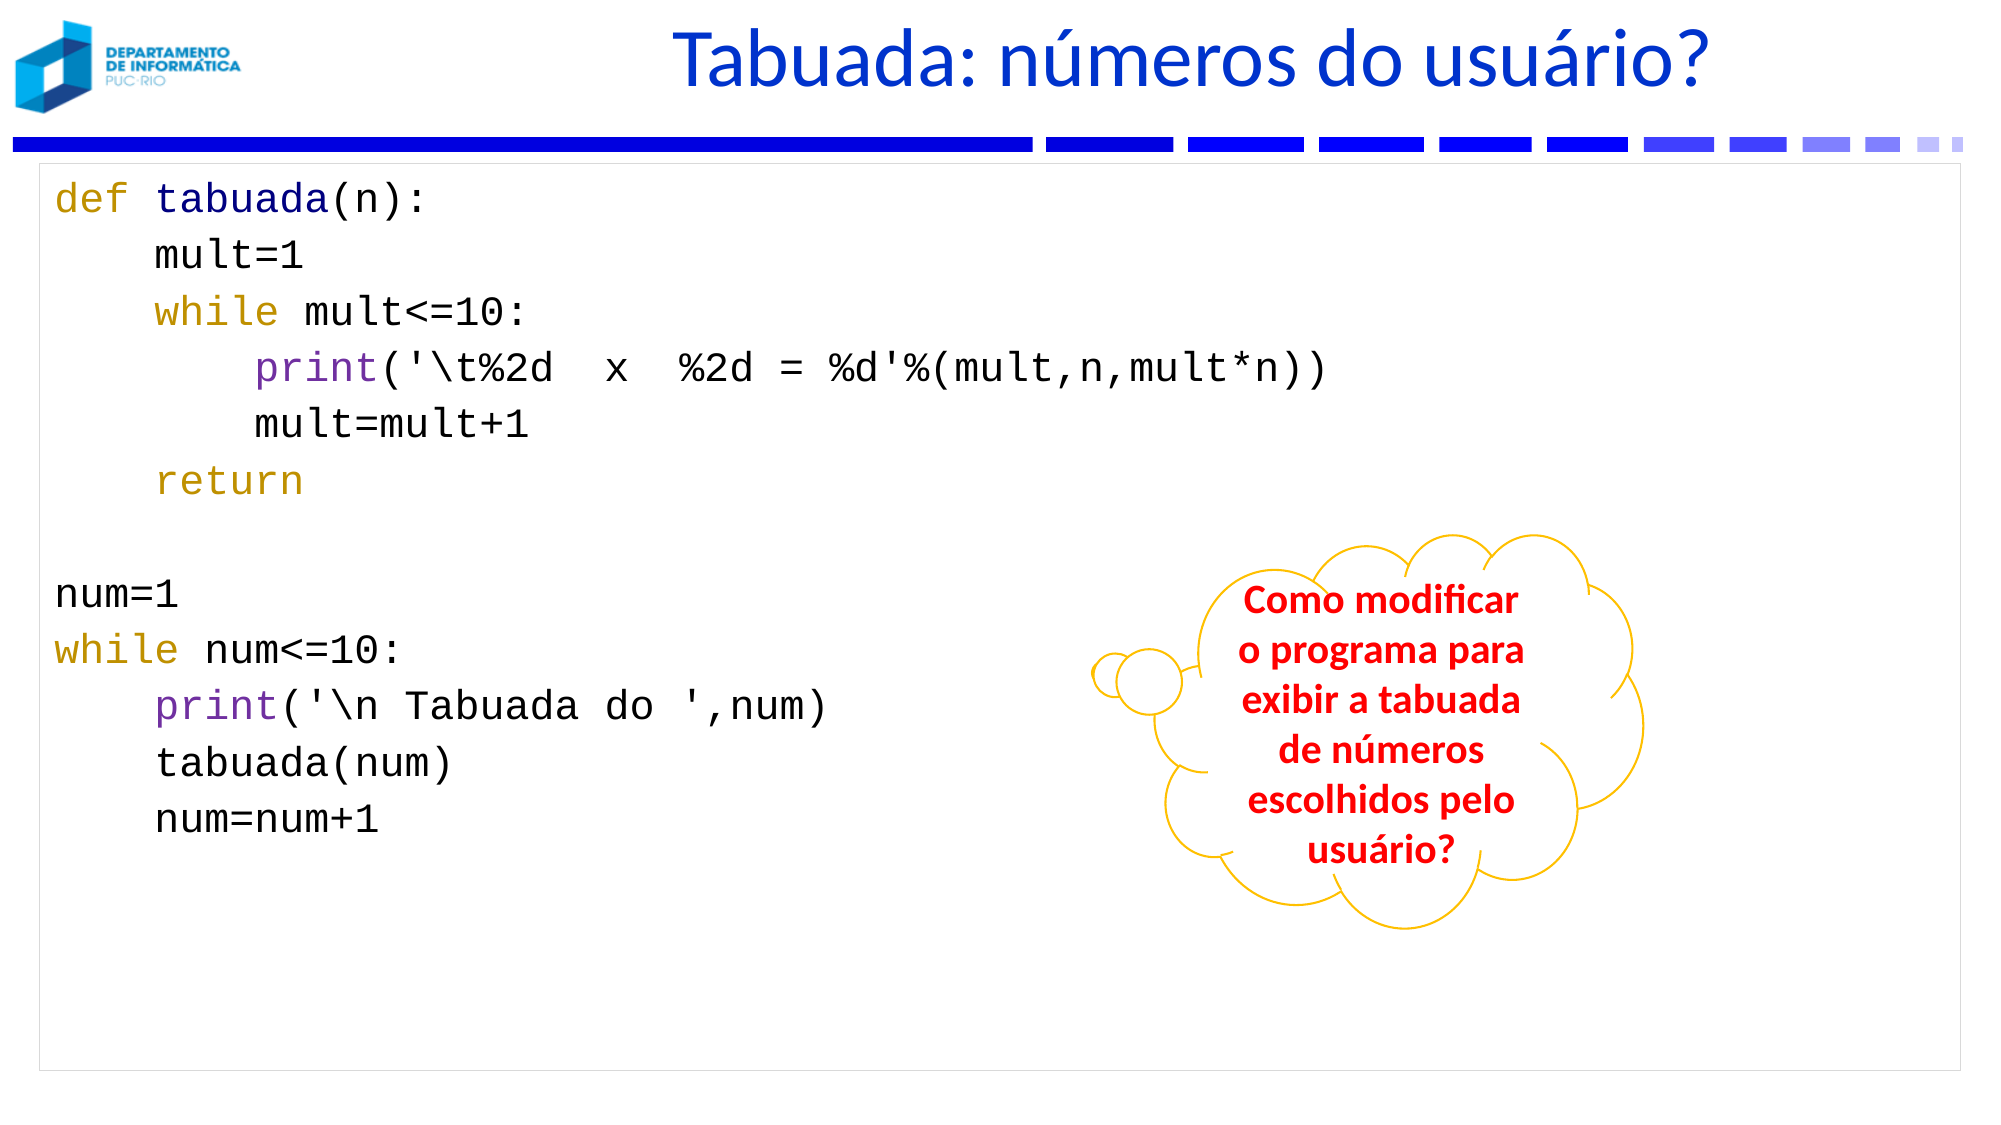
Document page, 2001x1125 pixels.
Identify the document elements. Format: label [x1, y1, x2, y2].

list [39, 163, 1961, 1071]
text_box [1090, 534, 1645, 930]
title [385, 9, 2000, 116]
picture [12, 19, 244, 116]
